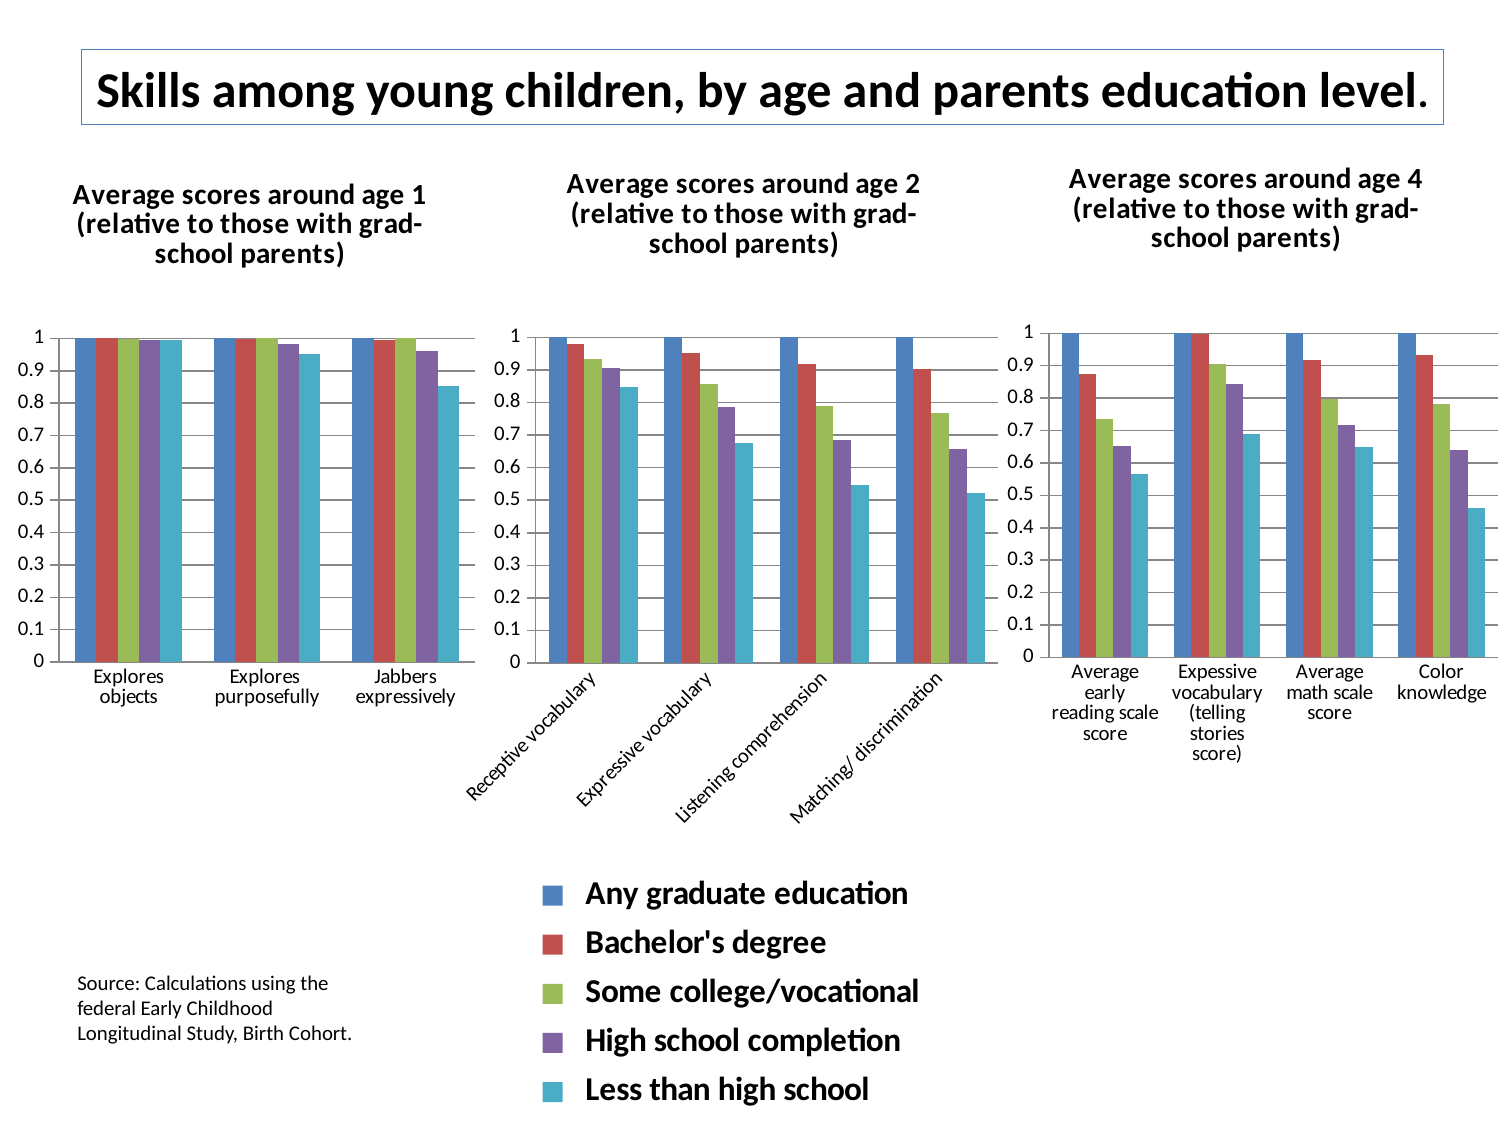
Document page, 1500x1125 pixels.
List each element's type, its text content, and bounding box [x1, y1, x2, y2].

chart [0, 149, 1500, 1125]
text_box Skills among young children, by age and parents education level. [81, 49, 1444, 125]
text_box Source: Calculations using the federal Early Childhood Longitudinal Study, Birth Cohort. [62, 962, 388, 1053]
